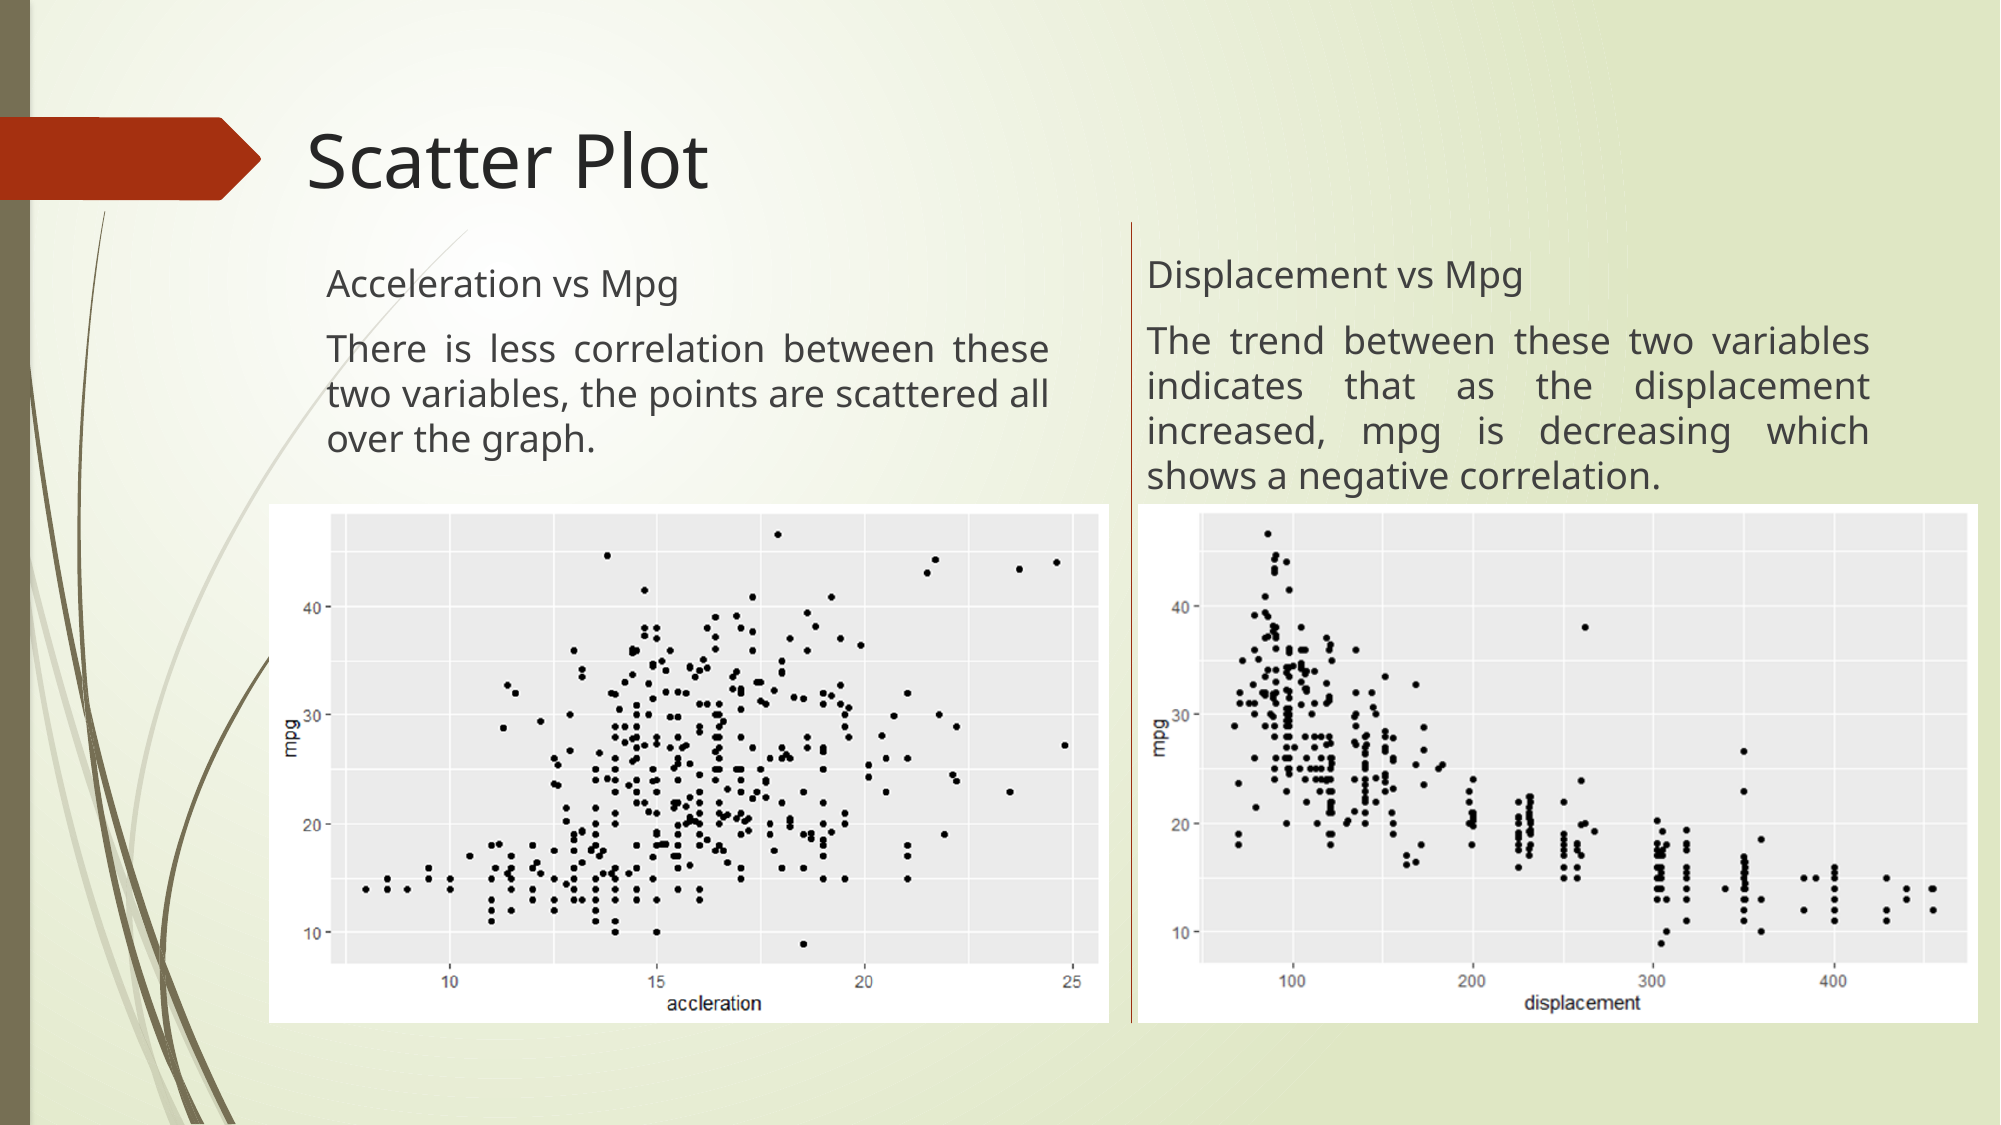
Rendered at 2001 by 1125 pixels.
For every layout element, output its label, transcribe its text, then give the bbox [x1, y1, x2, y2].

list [1137, 504, 1978, 1023]
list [269, 504, 1109, 1023]
list Acceleration vs Mpg There is less correlation between these two variables, the points are scattered all over the graph. [311, 186, 1066, 468]
title Scatter Plot [291, 106, 1754, 317]
list Displacement vs Mpg The trend between these two variables indicates that as the displacement increased, mpg is decreasing which shows a negative correlation. [1131, 186, 1886, 504]
